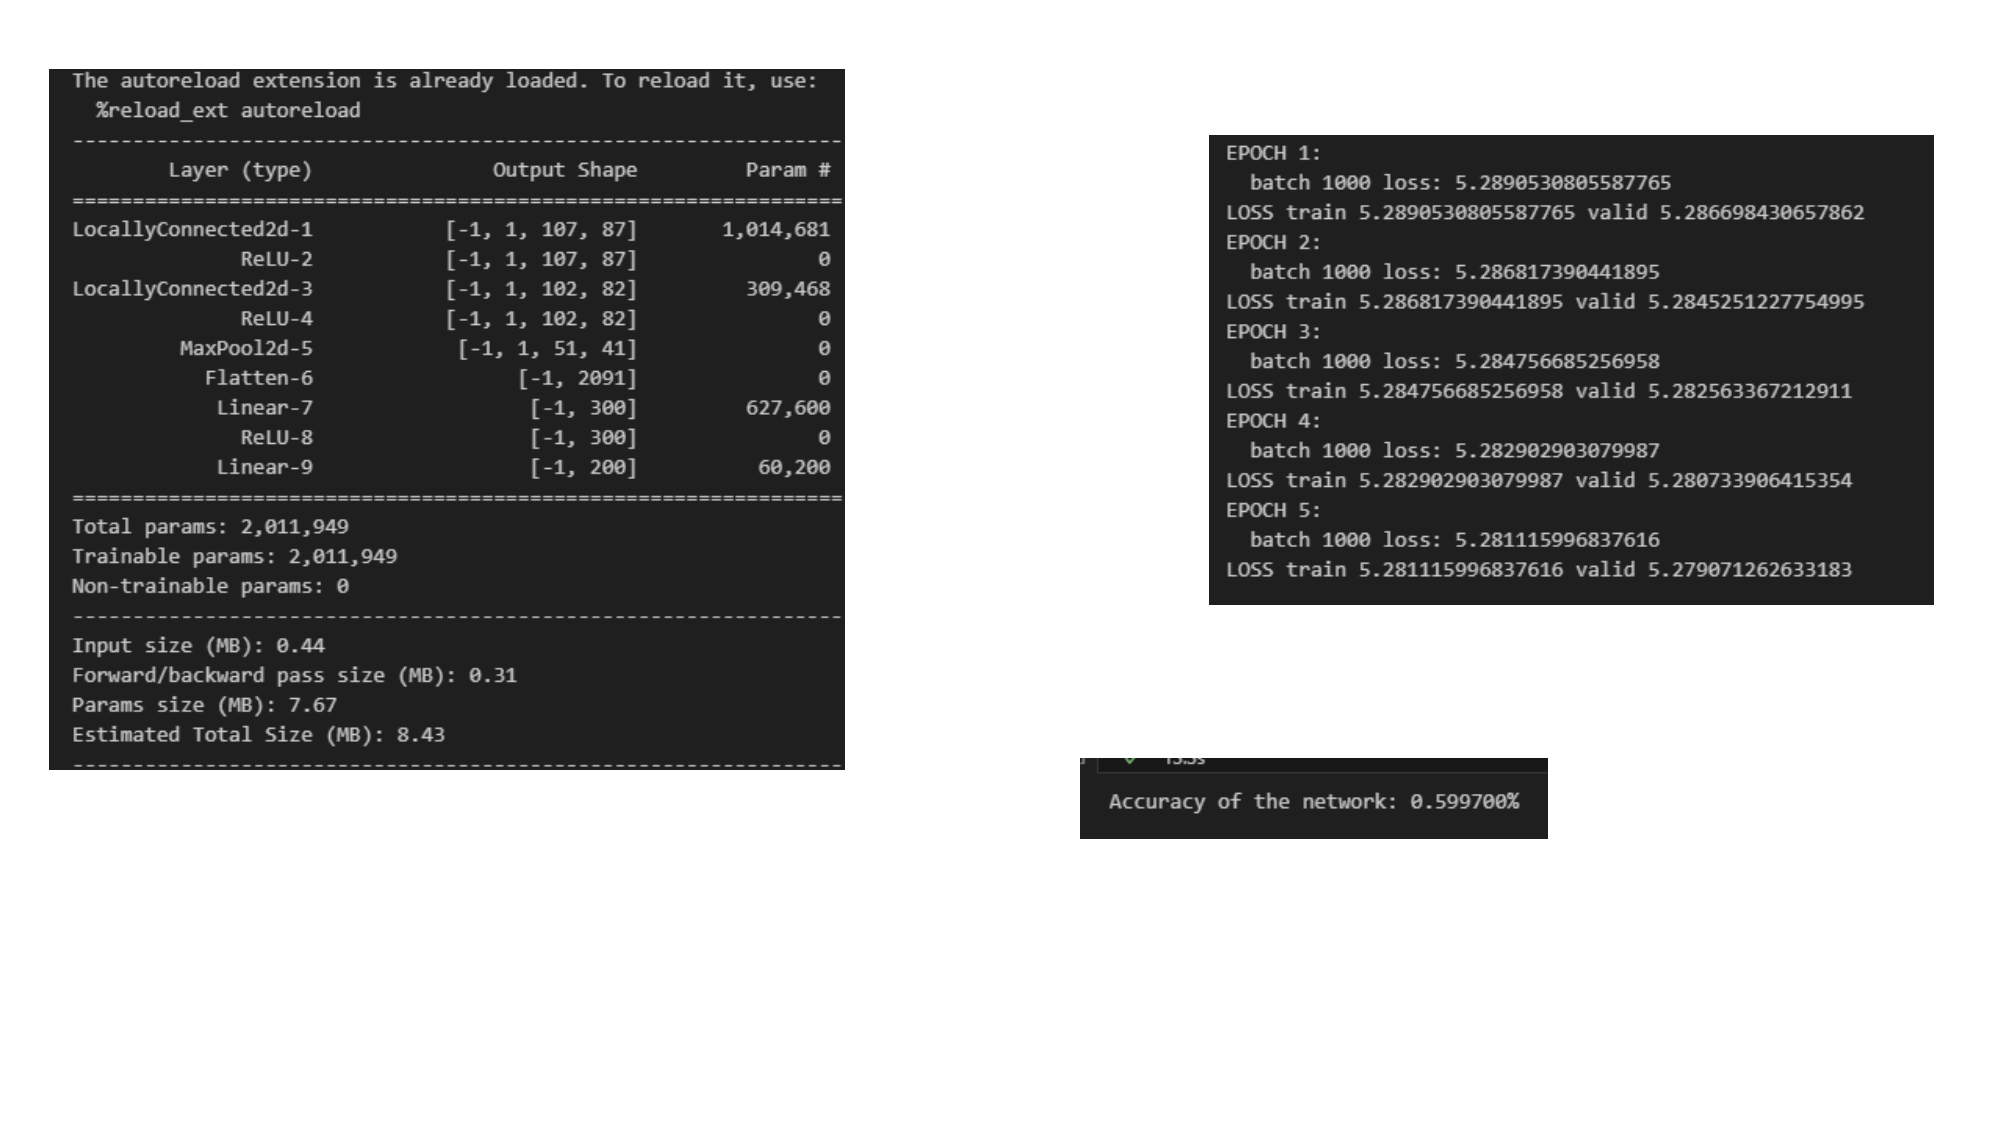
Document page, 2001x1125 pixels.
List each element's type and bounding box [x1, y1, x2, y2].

picture [49, 69, 845, 770]
picture [1209, 135, 1934, 605]
picture [1080, 758, 1548, 839]
